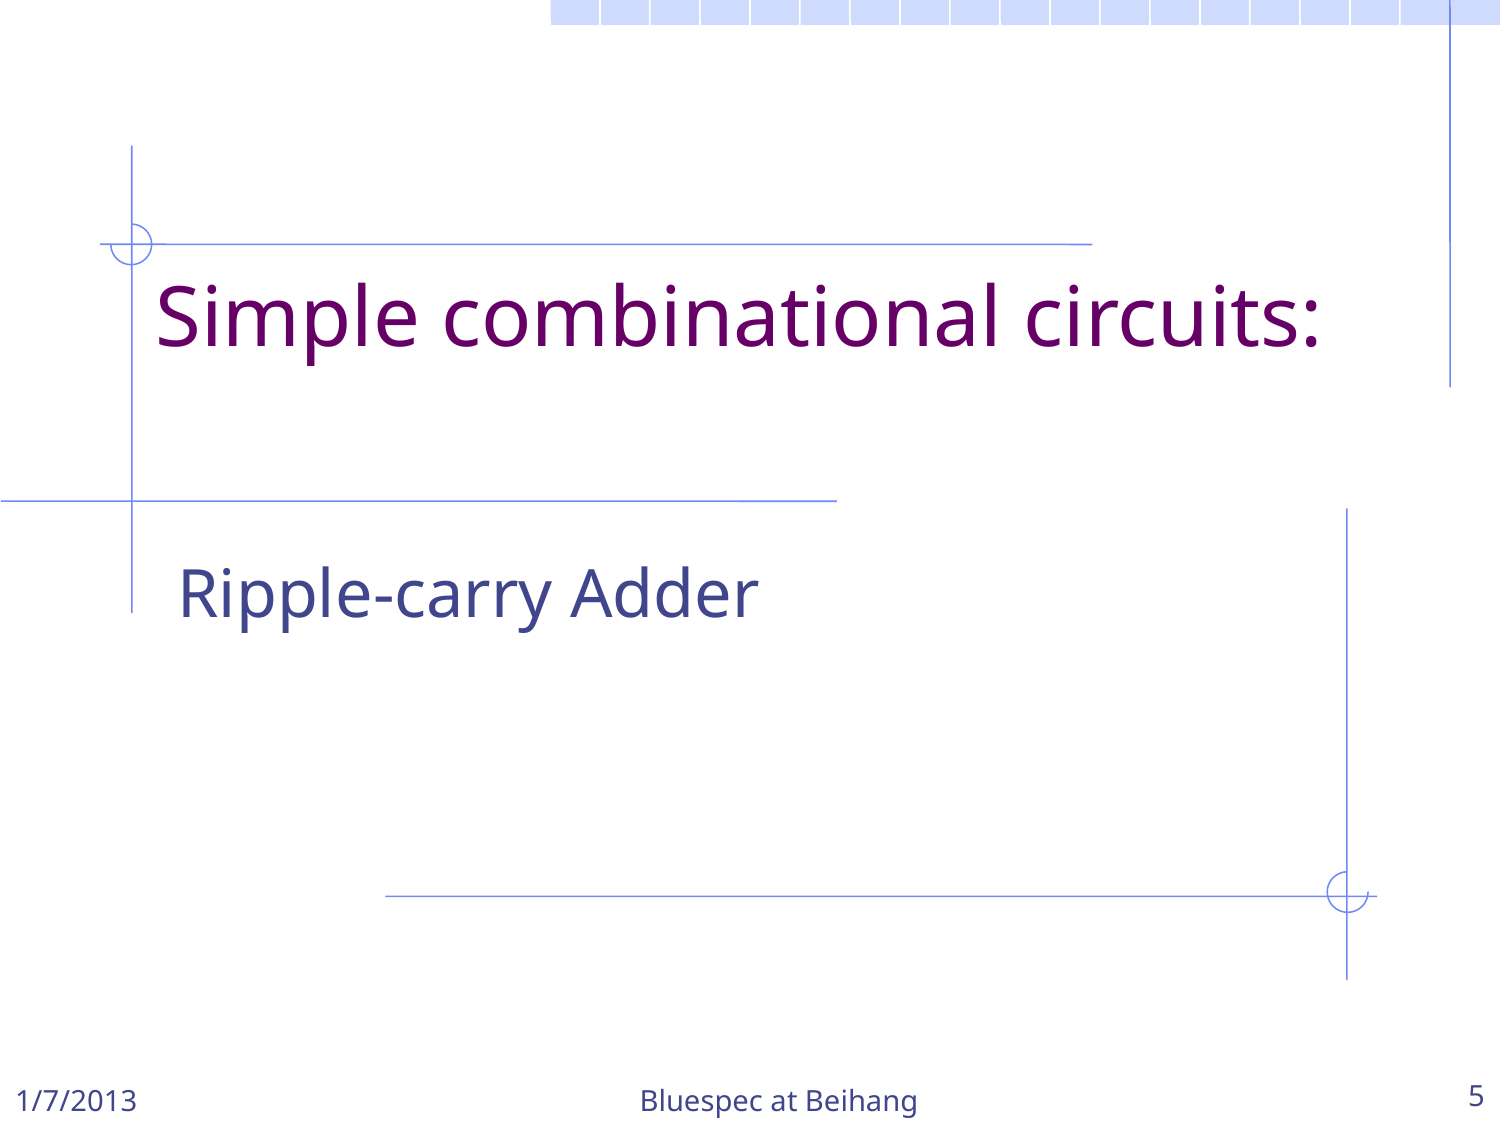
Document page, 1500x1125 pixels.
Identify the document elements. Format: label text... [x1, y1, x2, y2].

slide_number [0, 1049, 313, 1125]
subtitle Ripple-carry Adder [162, 542, 1213, 831]
title Simple combinational circuits: [140, 282, 1437, 471]
slide_number 5 [1187, 1049, 1500, 1125]
footer Bluespec at Beihang [508, 1049, 1051, 1125]
